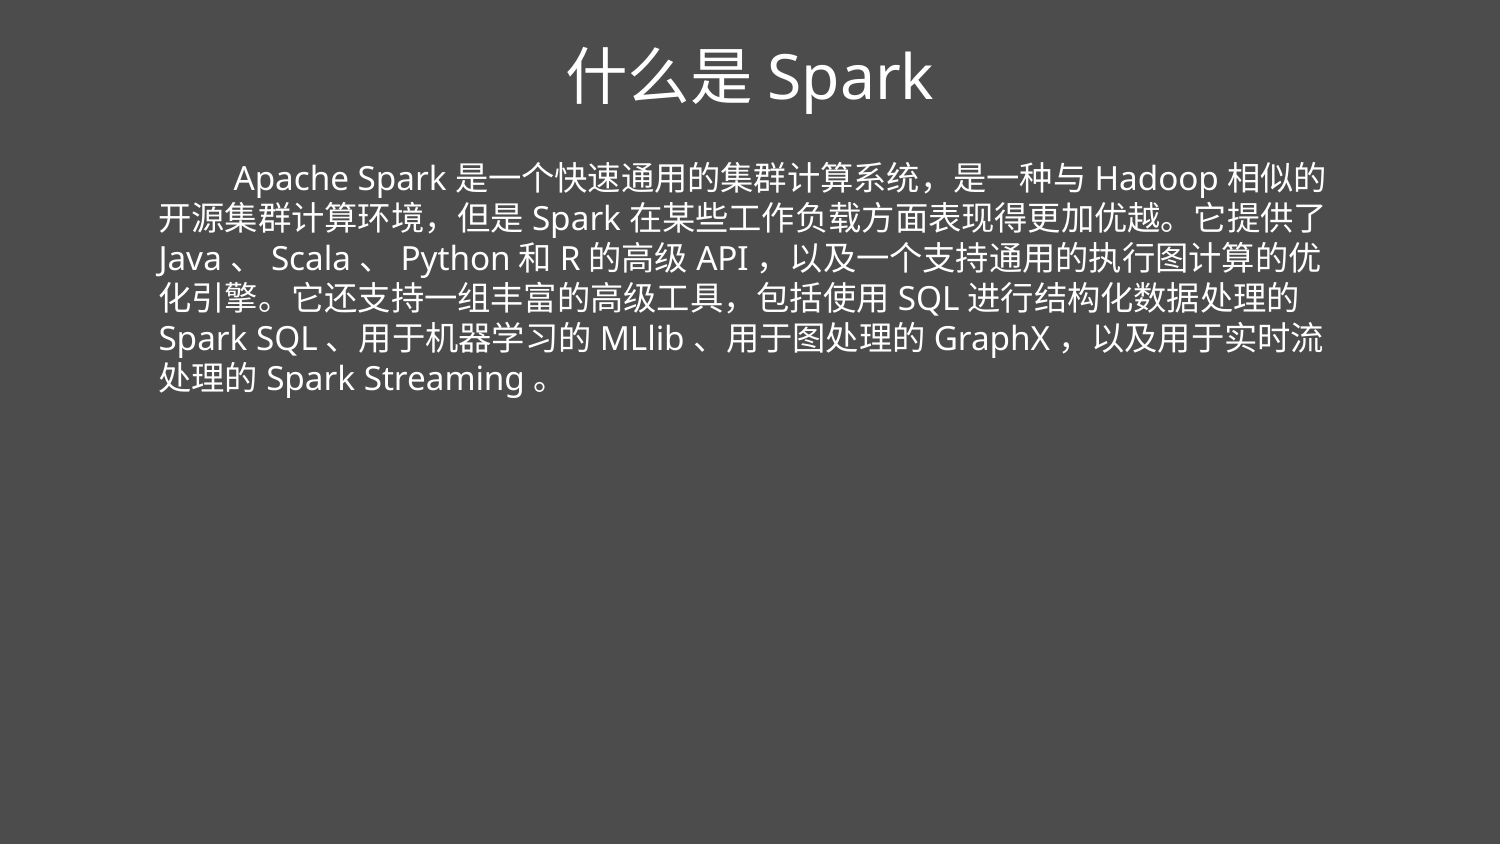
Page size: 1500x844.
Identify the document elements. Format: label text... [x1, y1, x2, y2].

text_box 什么是Spark [0, 1, 1500, 151]
text_box Apache Spark是一个快速通用的集群计算系统，是一种与Hadoop相似的开源集群计算环境，但是Spark在某些工作负载方面表现得更加优越。它提供了Java、Scala、Python和R的高级API，以及一个支持通用的执行图计算的优化引擎。它还支持一组丰富的高级工具，包括使用SQL进行结构化数据处理的Spark SQL、用于机器学习的MLlib、用于图处理的GraphX，以及用于实时流处理的Spark Streaming。 [143, 149, 1357, 844]
